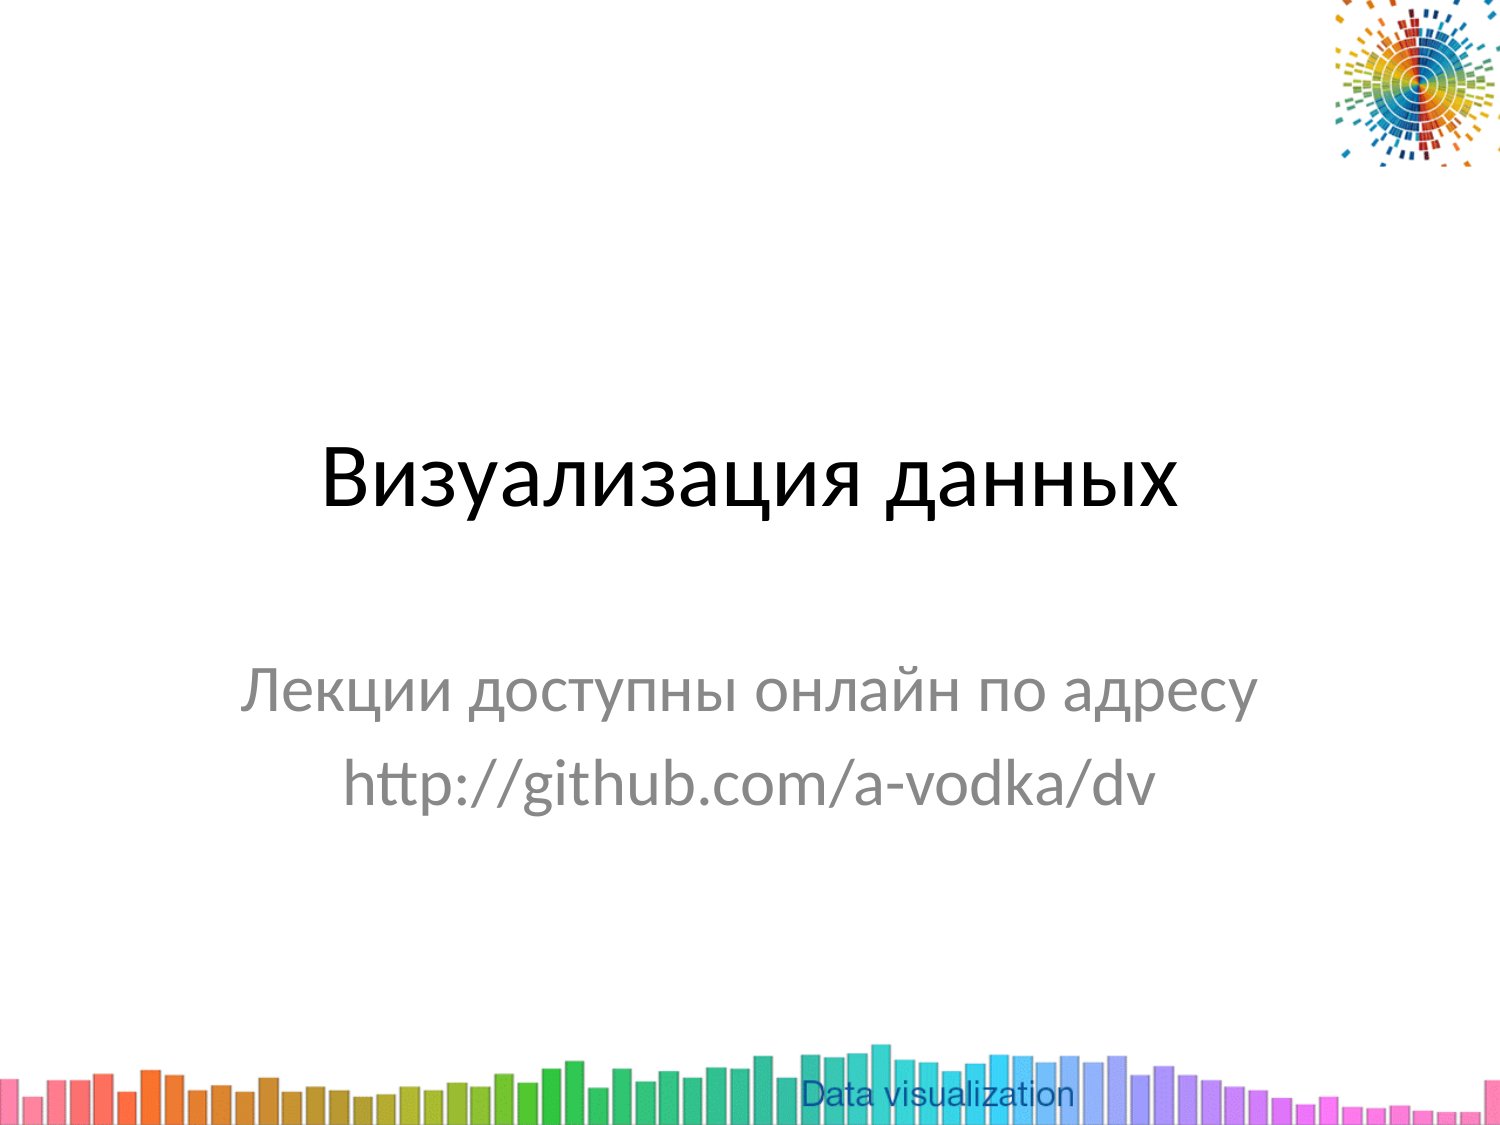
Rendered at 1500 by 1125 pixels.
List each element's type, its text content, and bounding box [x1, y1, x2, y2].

subtitle Лекции доступны онлайн по адресу http://github.com/a-vodka/dv [225, 637, 1275, 925]
title Визуализация данных [112, 349, 1388, 591]
picture [0, 0, 1500, 1125]
